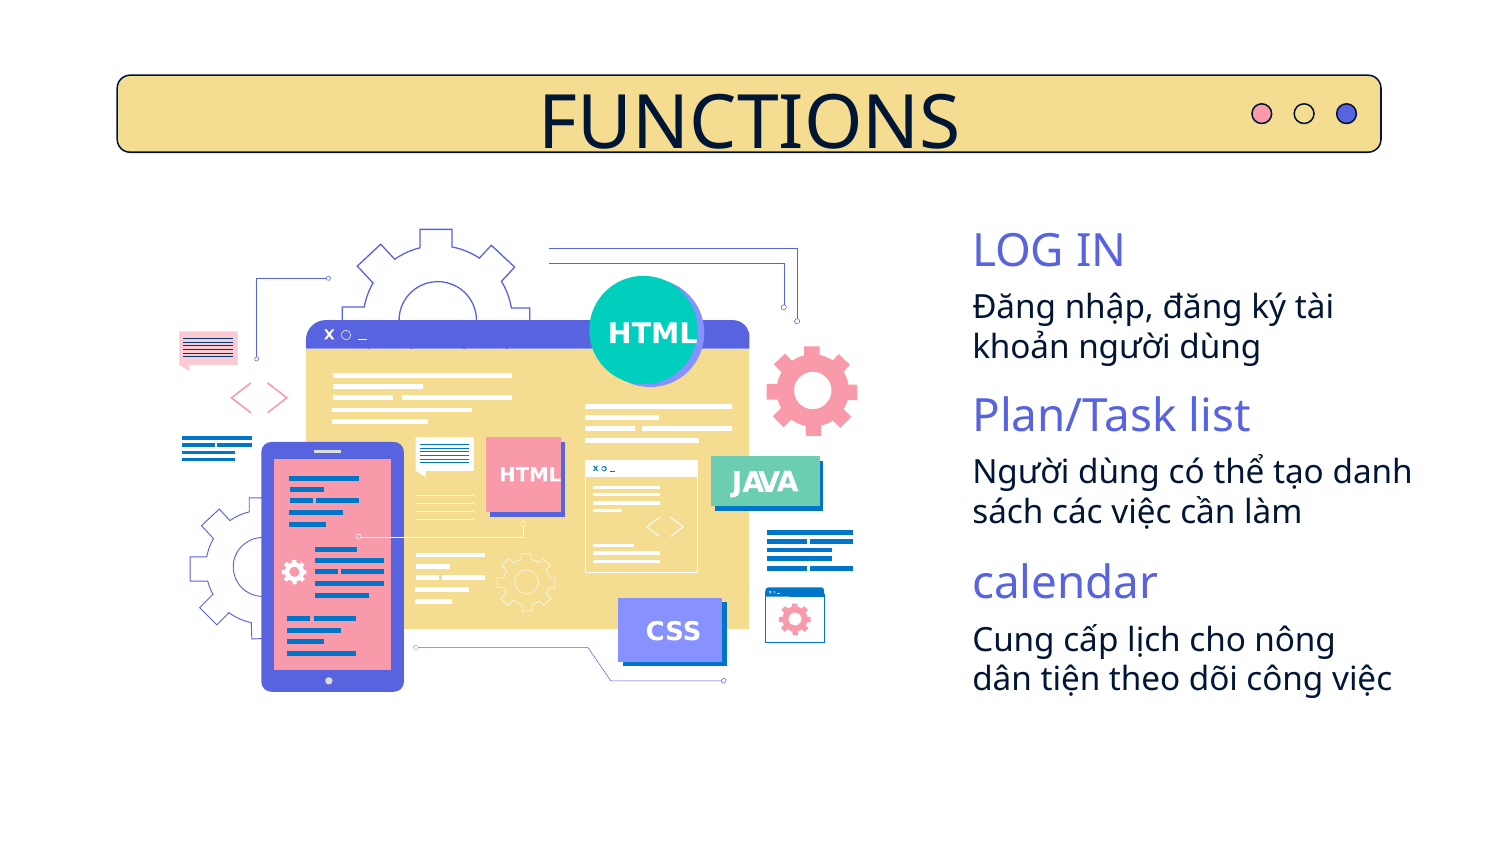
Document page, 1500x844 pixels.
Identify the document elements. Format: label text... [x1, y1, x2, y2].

subtitle calendar [972, 553, 1330, 602]
subtitle Cung cấp lịch cho nông dân tiện theo dõi công việc [972, 617, 1405, 712]
subtitle Plan/Task list [972, 385, 1330, 434]
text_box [179, 229, 858, 693]
subtitle Đăng nhập, đăng ký tài khoản người dùng [972, 285, 1416, 380]
subtitle Người dùng có thể tạo danh sách các việc cần làm [972, 449, 1416, 544]
title FUNCTIONS [224, 73, 1276, 168]
text_box [1276, 75, 1382, 153]
subtitle LOG IN [972, 220, 1330, 270]
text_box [1251, 103, 1357, 124]
text_box [117, 75, 224, 153]
